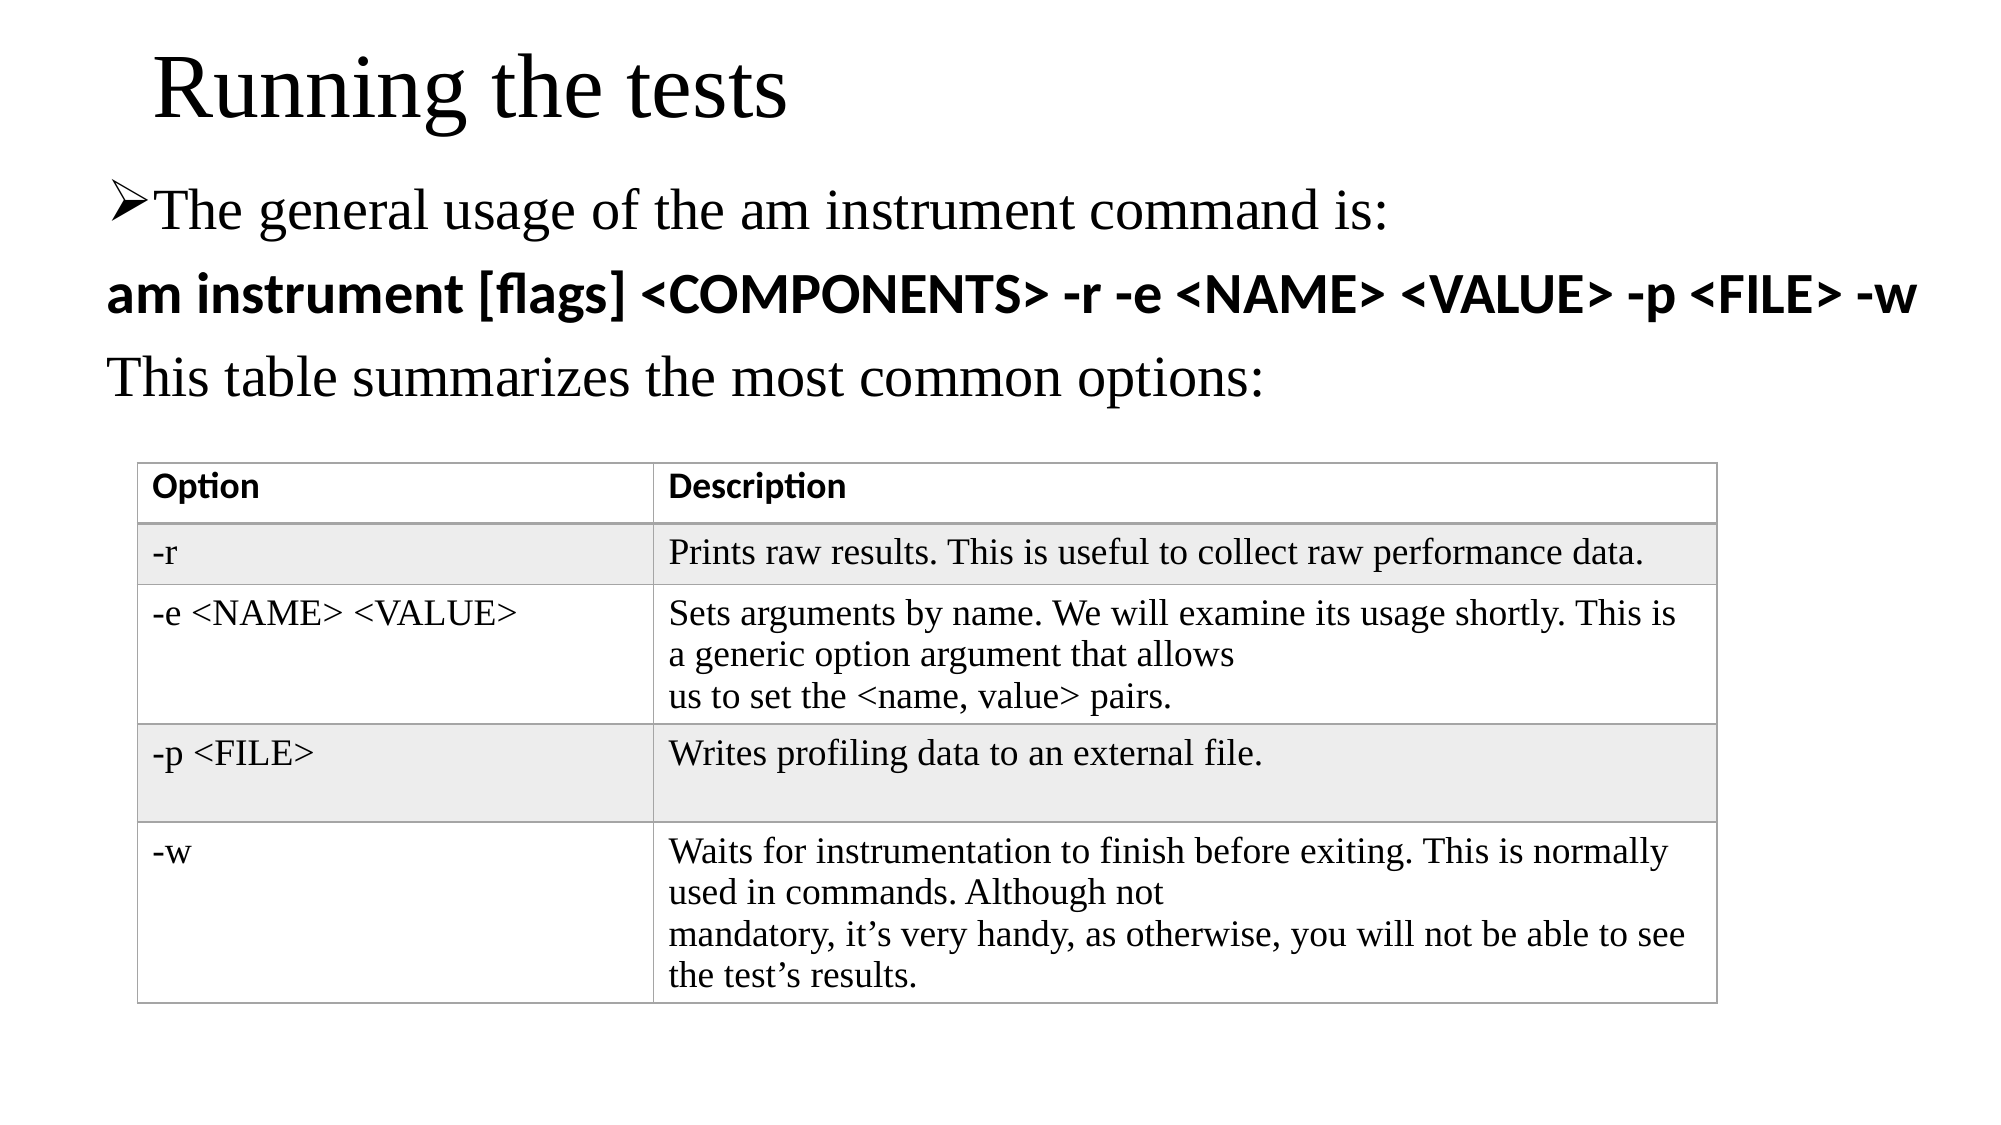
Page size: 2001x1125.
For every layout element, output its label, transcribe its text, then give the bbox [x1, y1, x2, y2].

table_cell Prints raw results. This is useful to collect raw performance data. [654, 525, 1716, 584]
table_cell Waits for instrumentation to finish before exiting. This is normally used in commands. Although not mandatory, it’s very handy, as otherwise, you will not be able to see the test’s results. [654, 823, 1716, 1002]
table_header Option [138, 464, 653, 522]
table_header Description [654, 464, 1716, 522]
table_cell Sets arguments by name. We will examine its usage shortly. This is a generic option argument that allows us to set the <name, value> pairs. [654, 585, 1716, 723]
table_cell -w [138, 823, 653, 1002]
title Running the tests [137, 15, 1863, 162]
table_cell -e <NAME> <VALUE> [138, 585, 653, 723]
list The general usage of the am instrument command is: am instrument [flags] <COMPONENTS> -r -e <NAME> <VALUE> -p <FILE> -w This table summarizes the most common options: [91, 171, 1986, 1075]
table_cell -r [138, 525, 653, 584]
table_cell Writes profiling data to an external file. [654, 725, 1716, 821]
table_cell -p <FILE> [138, 725, 653, 821]
